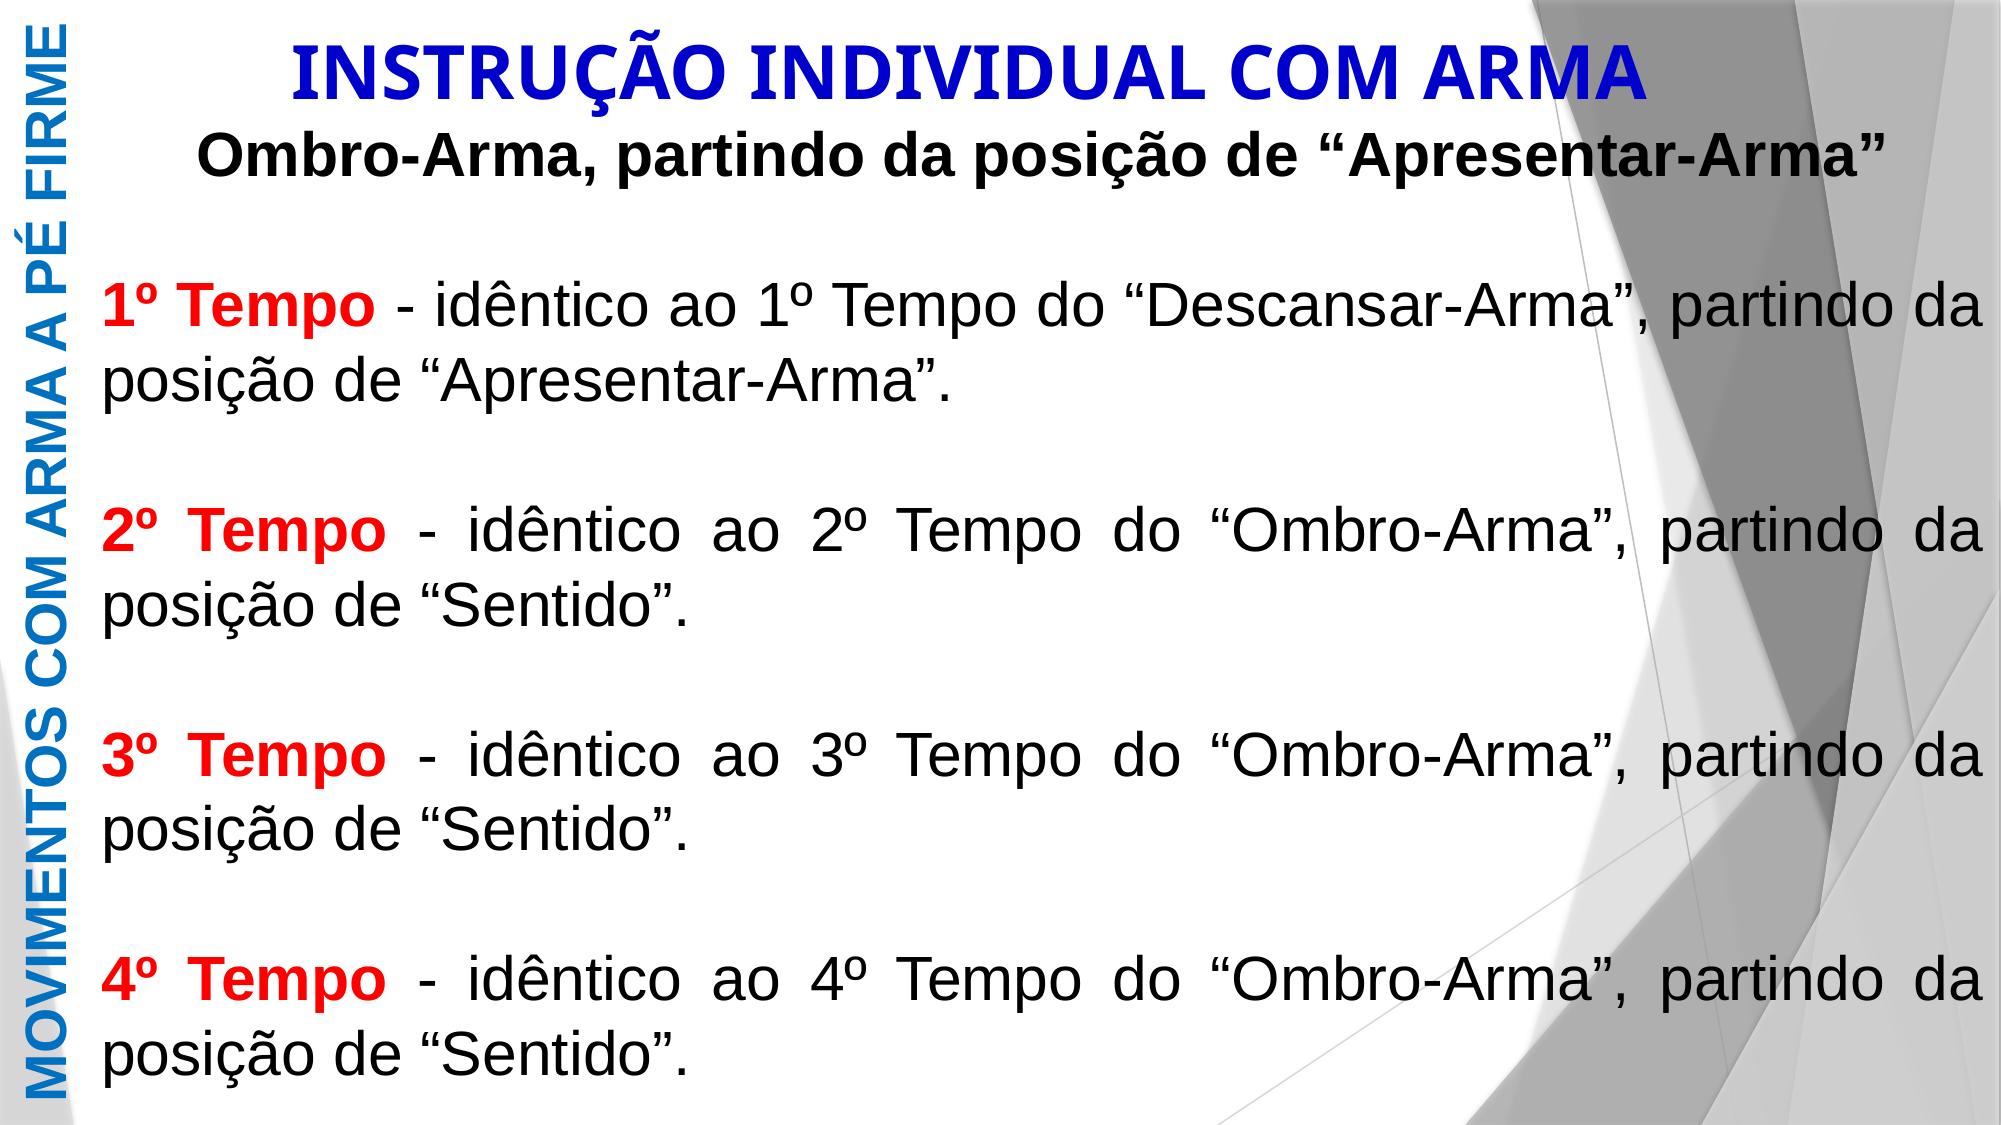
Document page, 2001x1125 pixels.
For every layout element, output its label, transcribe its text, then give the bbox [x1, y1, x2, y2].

title INSTRUÇÃO INDIVIDUAL COM ARMA [264, 17, 1675, 106]
text_box Ombro-Arma, partindo da posição de “Apresentar-Arma” 1º Tempo - idêntico ao 1º Tempo do “Descansar-Arma”, partindo da posição de “Apresentar-Arma”. 2º Tempo - idêntico ao 2º Tempo do “Ombro-Arma”, partindo da posição de “Sentido”. 3º Tempo - idêntico ao 3º Tempo do “Ombro-Arma”, partindo da posição de “Sentido”. 4º Tempo - idêntico ao 4º Tempo do “Ombro-Arma”, partindo da posição de “Sentido”. [86, 106, 2000, 1096]
text_box MOVIMENTOS COM ARMA A PÉ FIRME [0, 0, 86, 1125]
